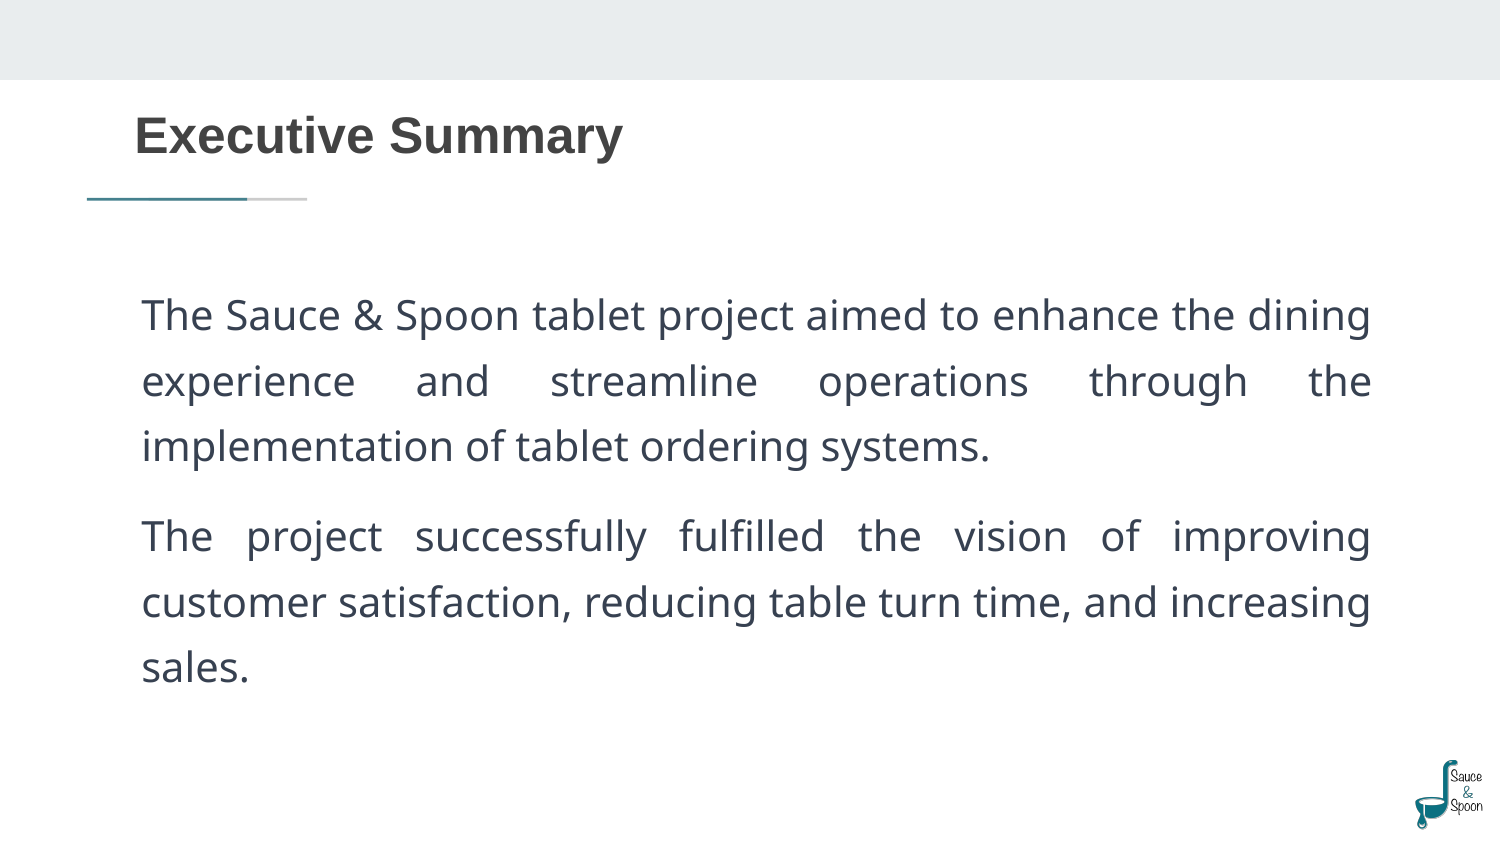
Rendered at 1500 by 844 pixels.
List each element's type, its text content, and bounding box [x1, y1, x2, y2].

picture [1402, 746, 1500, 844]
title Executive Summary [119, 92, 1381, 180]
list The Sauce & Spoon tablet project aimed to enhance the dining experience and streamline operations through the implementation of tablet ordering systems. The project successfully fulfilled the vision of improving customer satisfaction, reducing table turn time, and increasing sales. [126, 262, 1388, 768]
